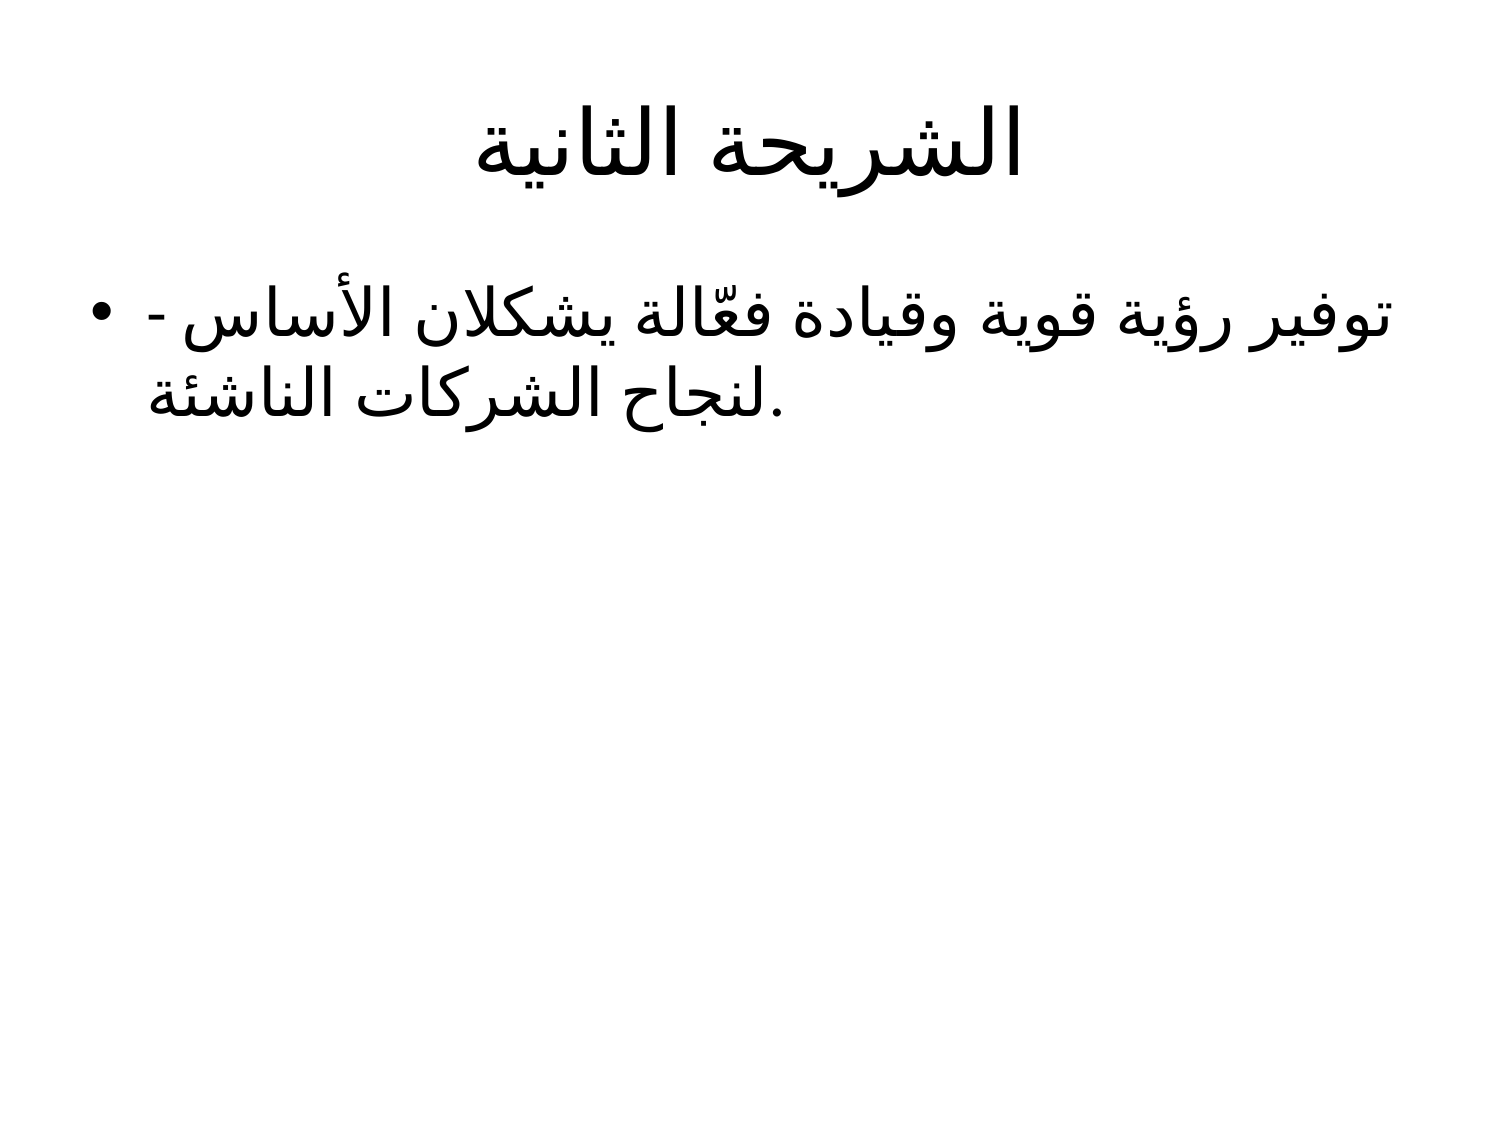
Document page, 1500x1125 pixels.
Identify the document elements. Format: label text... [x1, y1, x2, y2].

list - توفير رؤية قوية وقيادة فعّالة يشكلان الأساس لنجاح الشركات الناشئة. [75, 262, 1425, 1005]
title الشريحة الثانية [75, 45, 1425, 233]
